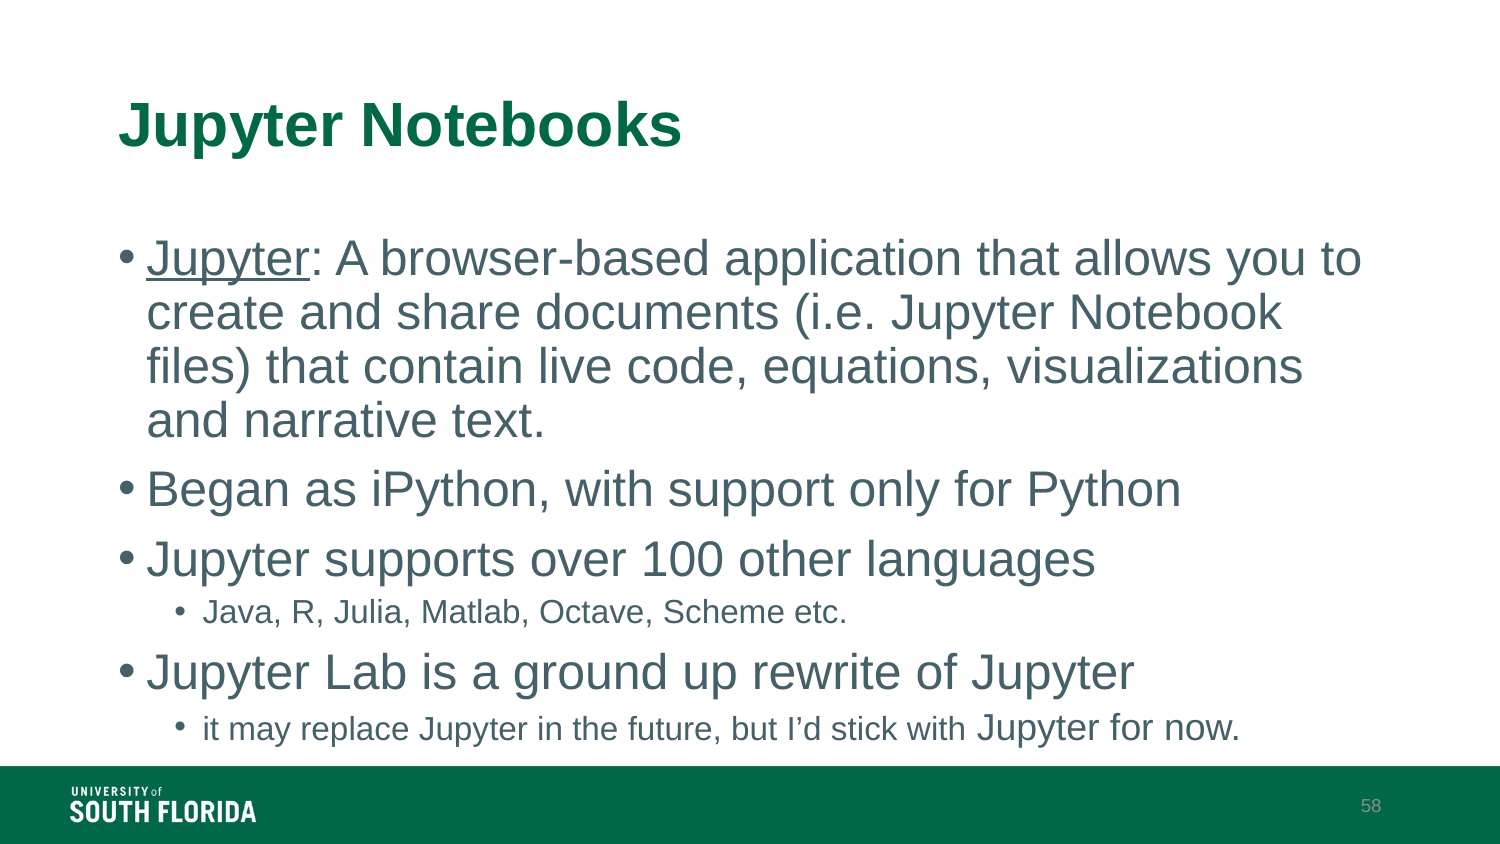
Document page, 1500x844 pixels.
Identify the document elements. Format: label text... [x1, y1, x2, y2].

picture [0, 0, 1500, 844]
slide_number 58 [1059, 782, 1397, 827]
list Jupyter: A browser-based application that allows you to create and share documents (i.e. Jupyter Notebook files) that contain live code, equations, visualizations and narrative text. Began as iPython, with support only for Python Jupyter supports over 100 other languages Java, R, Julia, Matlab, Octave, Scheme etc. Jupyter Lab is a ground up rewrite of Jupyter it may replace Jupyter in the future, but I’d stick with Jupyter for now. [103, 224, 1397, 760]
title Jupyter Notebooks [103, 44, 1397, 208]
